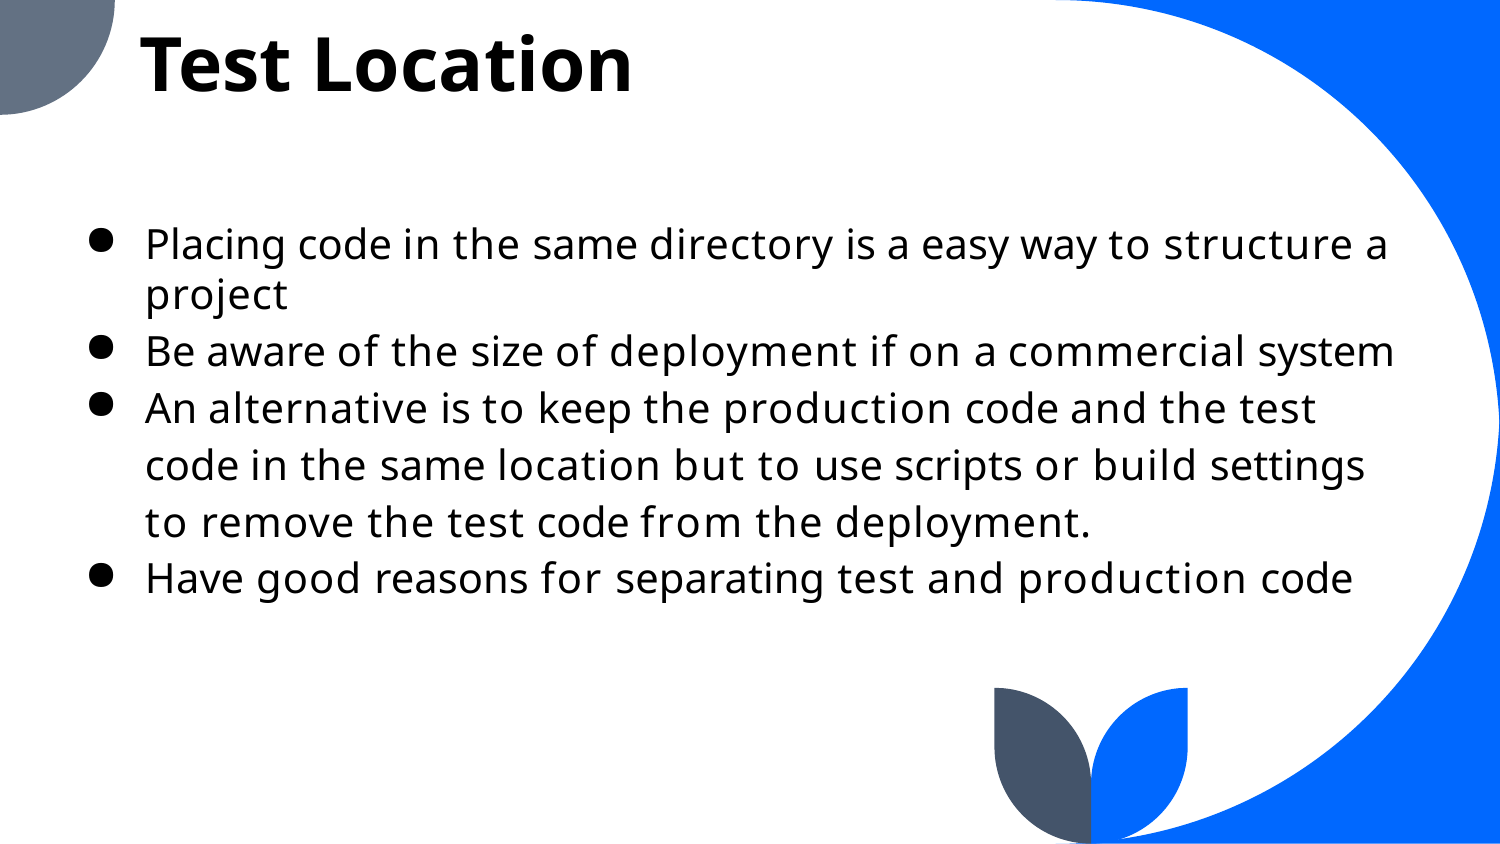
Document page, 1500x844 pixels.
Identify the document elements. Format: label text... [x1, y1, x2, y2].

text_box Test Location [124, 9, 875, 115]
text_box Placing code in the same directory is a easy way to structure a project Be aware of the size of deployment if on a commercial system An alternative is to keep the production code and the test code in the same location but to use scripts or build settings to remove the test code from the deployment. Have good reasons for separating test and production code [82, 209, 1418, 603]
